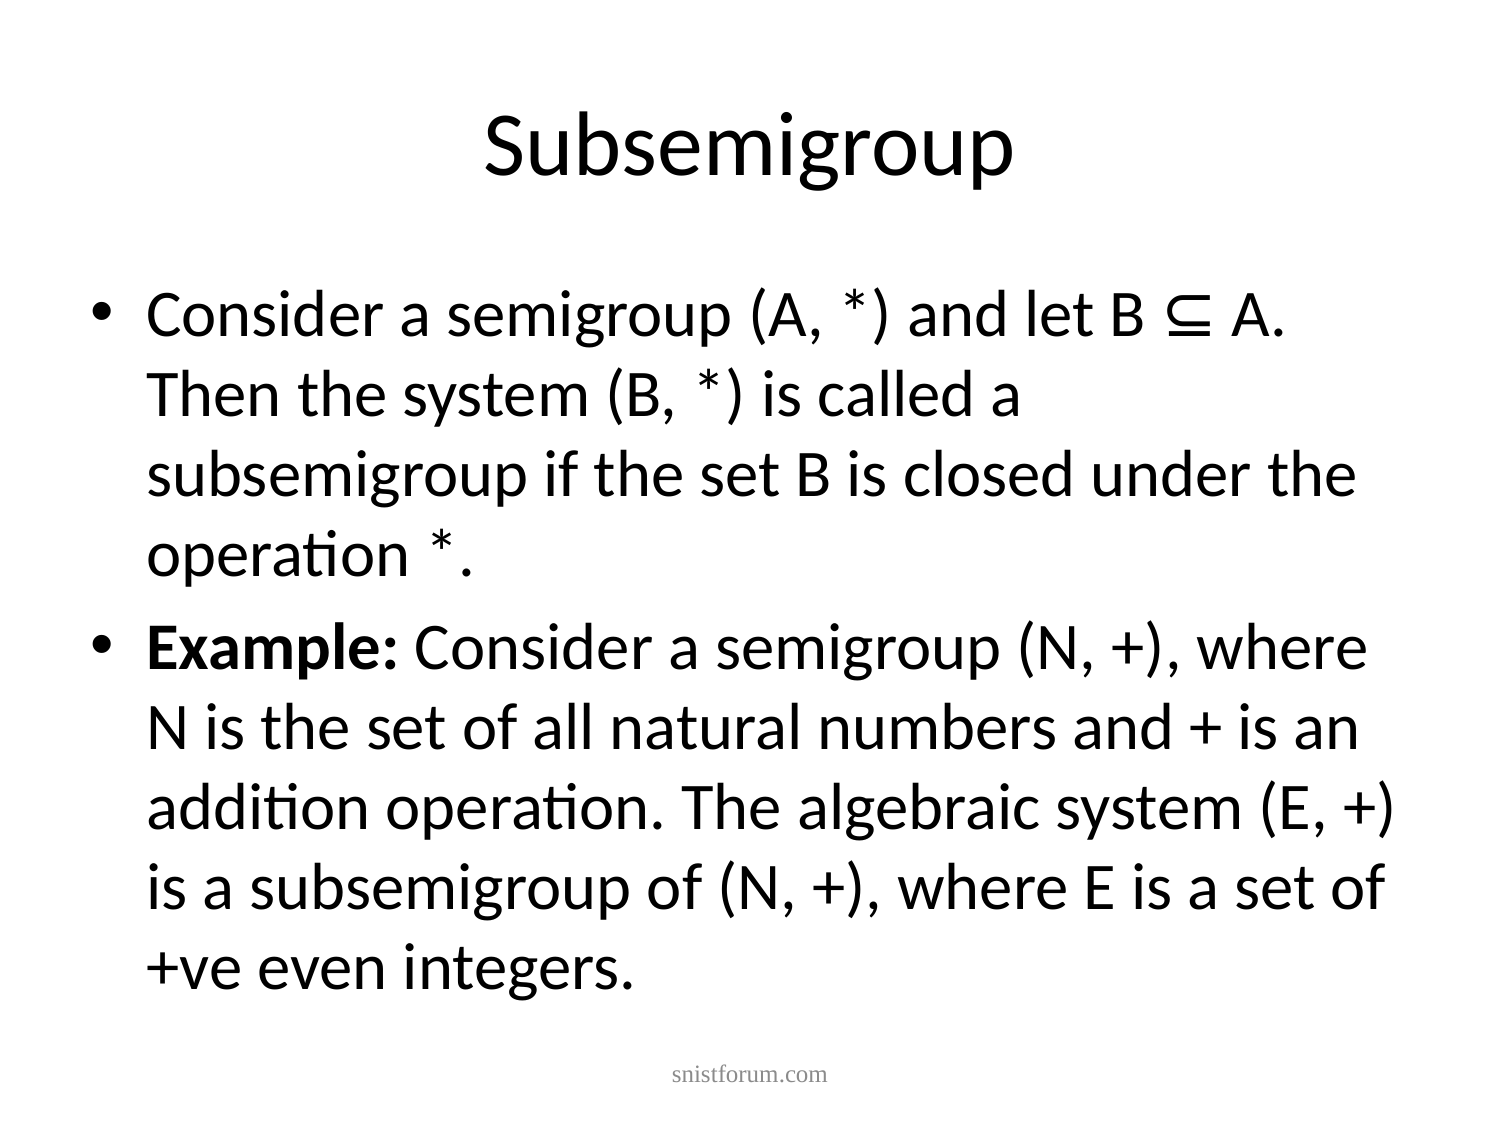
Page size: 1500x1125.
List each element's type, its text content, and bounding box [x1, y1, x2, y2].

title Subsemigroup [74, 44, 1426, 233]
footer snistforum.com [512, 1042, 988, 1103]
list Consider a semigroup (A, *) and let B ⊆ A. Then the system (B, *) is called a subsemigroup if the set B is closed under the operation *. Example: Consider a semigroup (N, +), where N is the set of all natural numbers and + is an addition operation. The algebraic system (E, +) is a subsemigroup of (N, +), where E is a set of +ve even integers. [74, 262, 1426, 1006]
